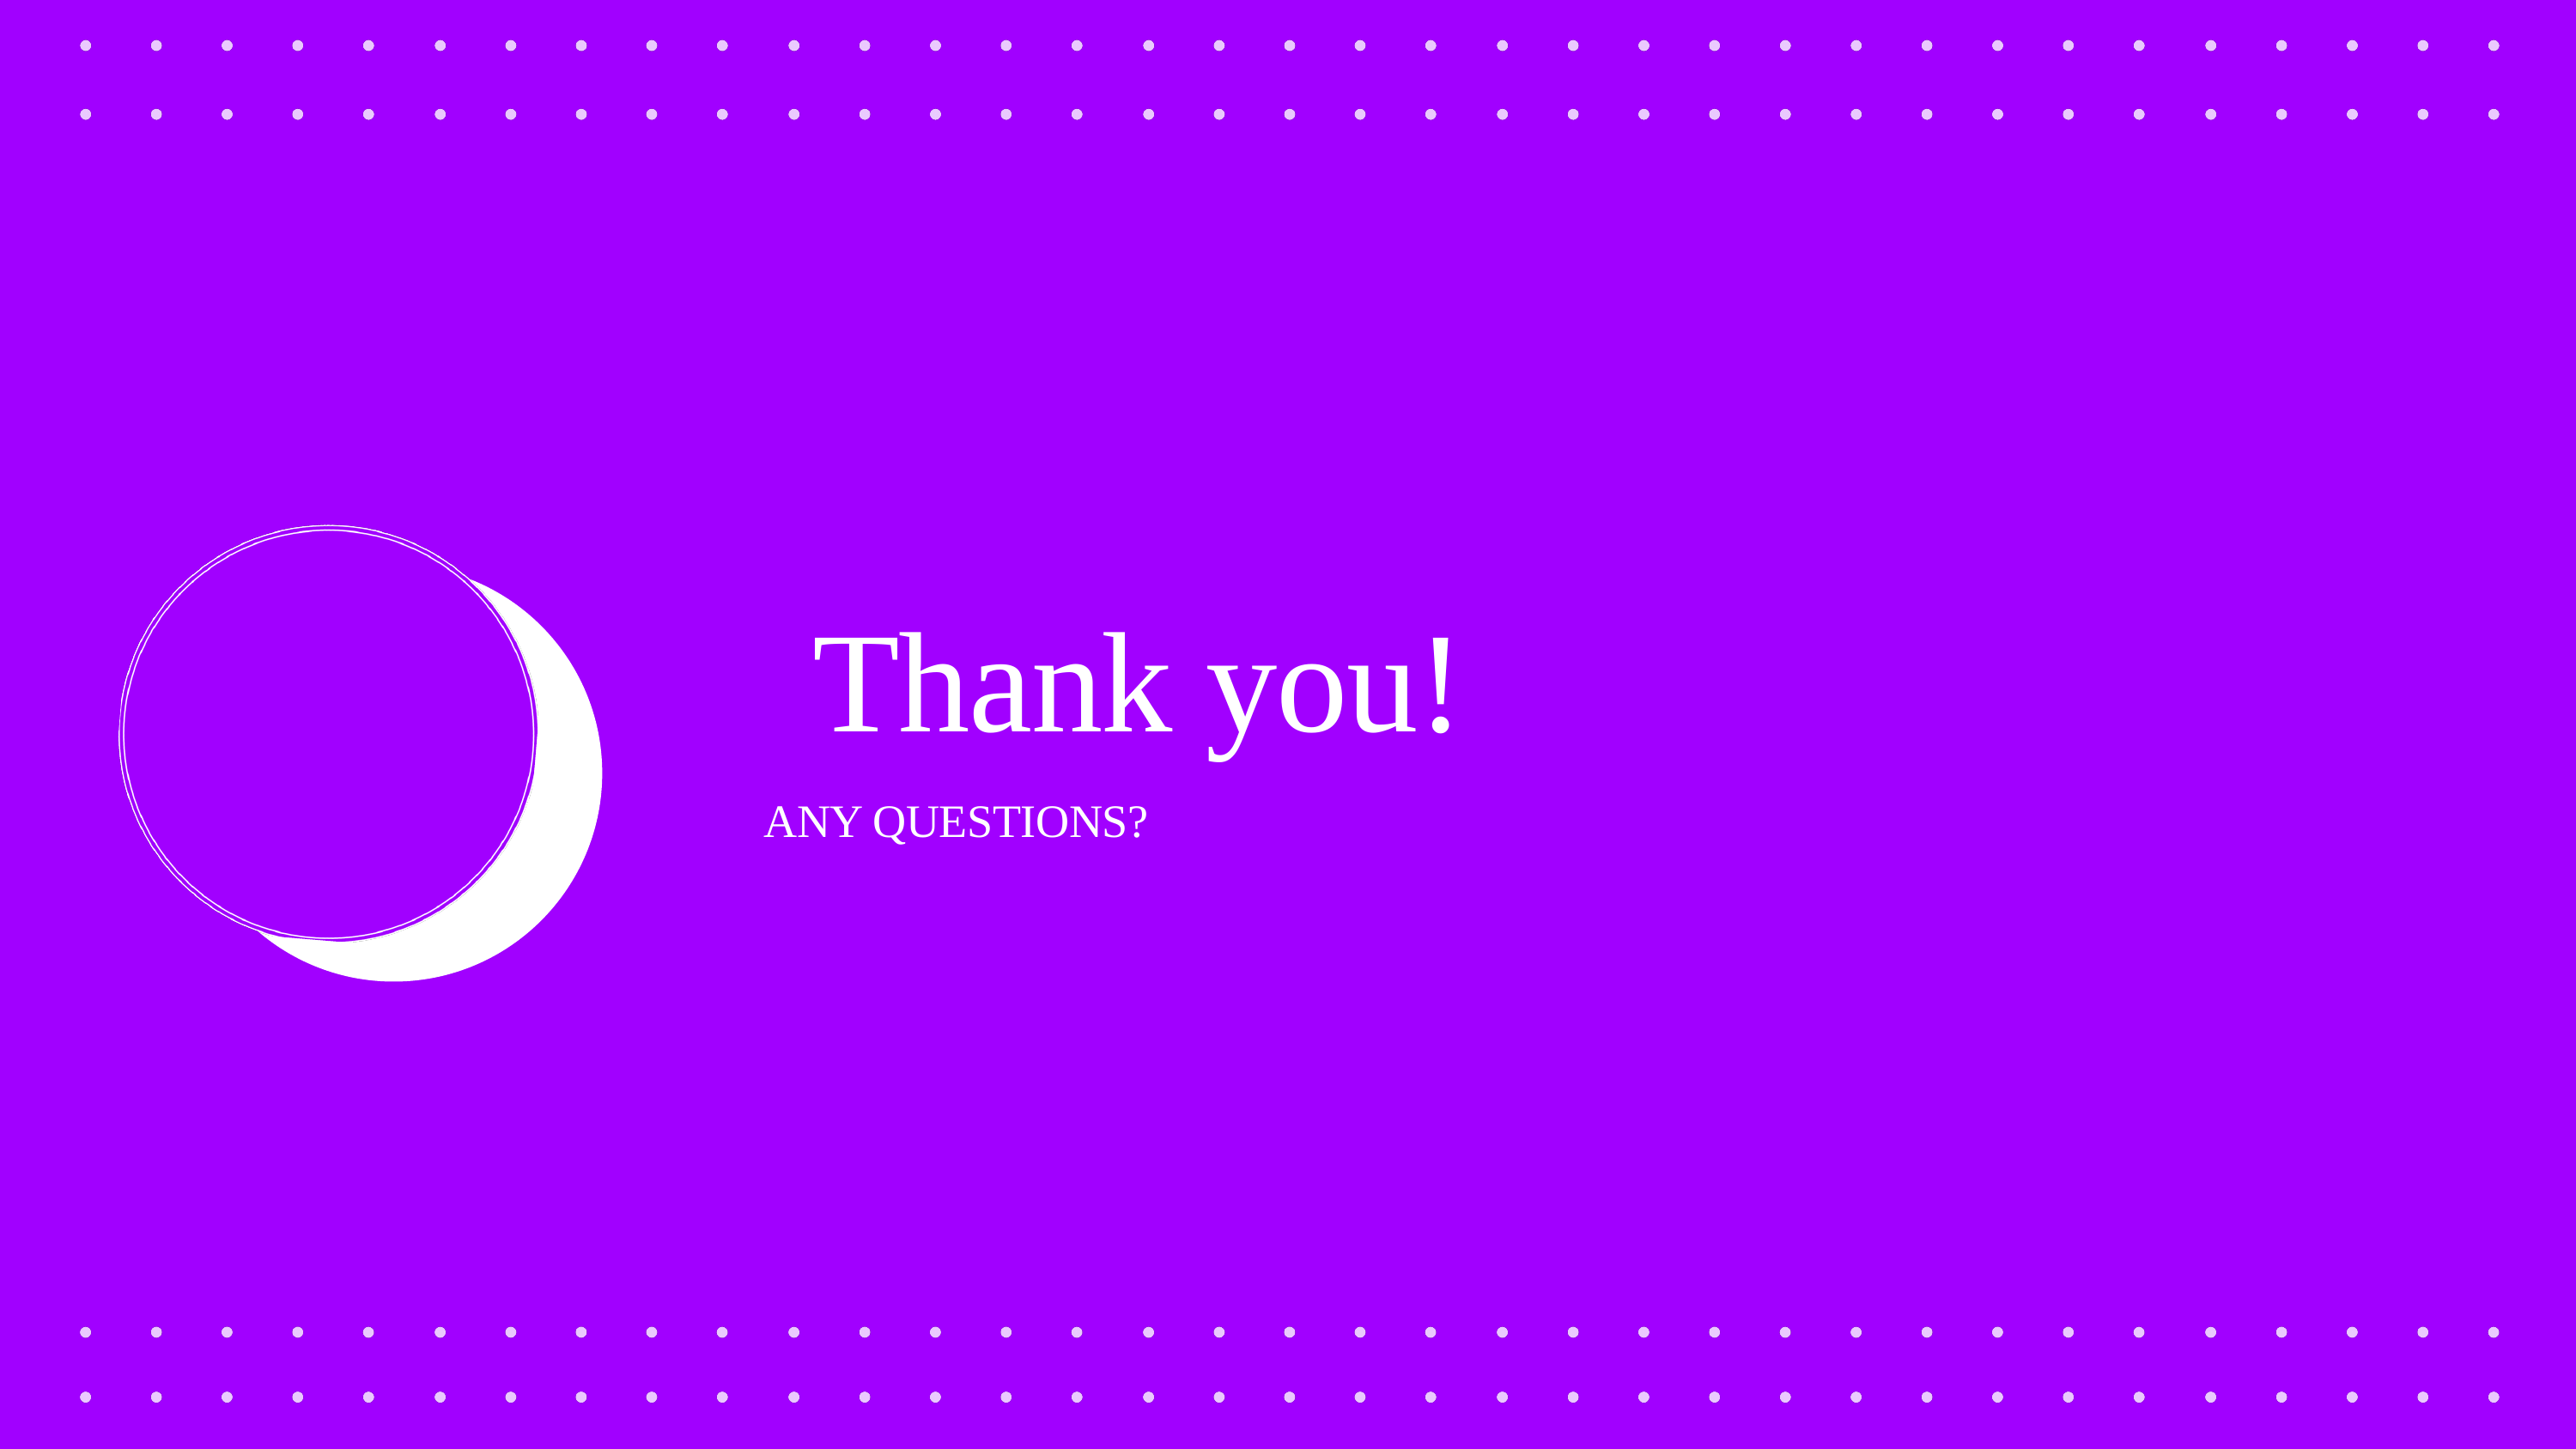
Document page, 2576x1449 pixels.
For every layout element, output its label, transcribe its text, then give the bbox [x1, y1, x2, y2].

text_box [72, 1322, 2504, 1449]
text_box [72, 0, 2504, 124]
text_box ANY QUESTIONS? [763, 781, 1522, 847]
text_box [102, 506, 603, 982]
text_box Thank you! [657, 588, 1465, 761]
